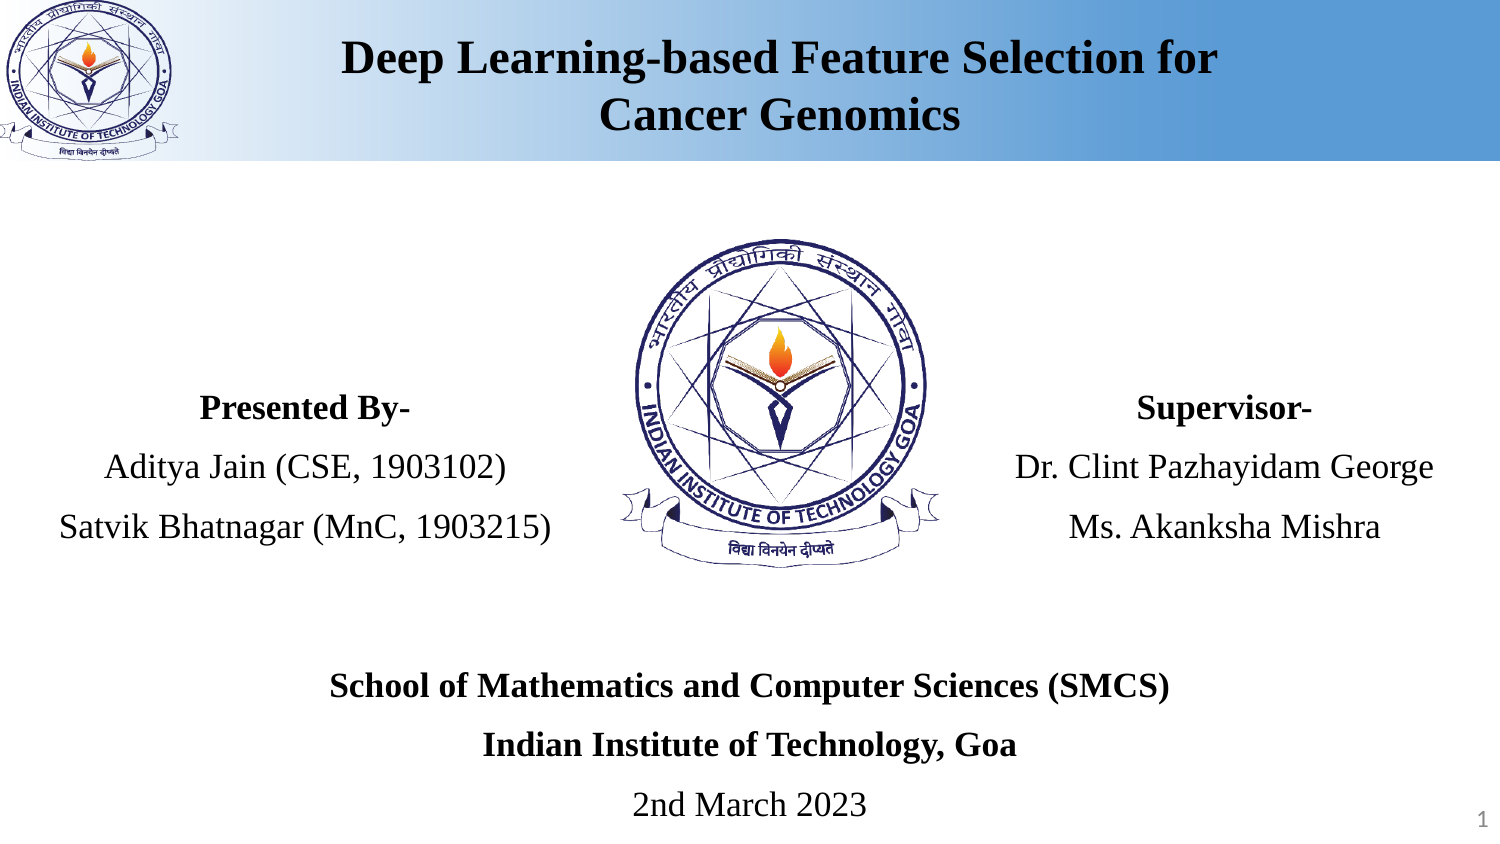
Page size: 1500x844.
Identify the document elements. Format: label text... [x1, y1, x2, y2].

text_box Deep Learning-based Feature Selection for Cancer Genomics [249, 10, 1311, 156]
text_box School of Mathematics and Computer Sciences (SMCS) Indian Institute of Technology, Goa 2nd March 2023 [279, 629, 1221, 839]
picture [620, 239, 940, 568]
picture [0, 0, 1500, 161]
text_box Presented By- Aditya Jain (CSE, 1903102) Satvik Bhatnagar (MnC, 1903215) [0, 352, 611, 561]
text_box Supervisor- Dr. Clint Pazhayidam George Ms. Akanksha Mishra [949, 352, 1500, 561]
